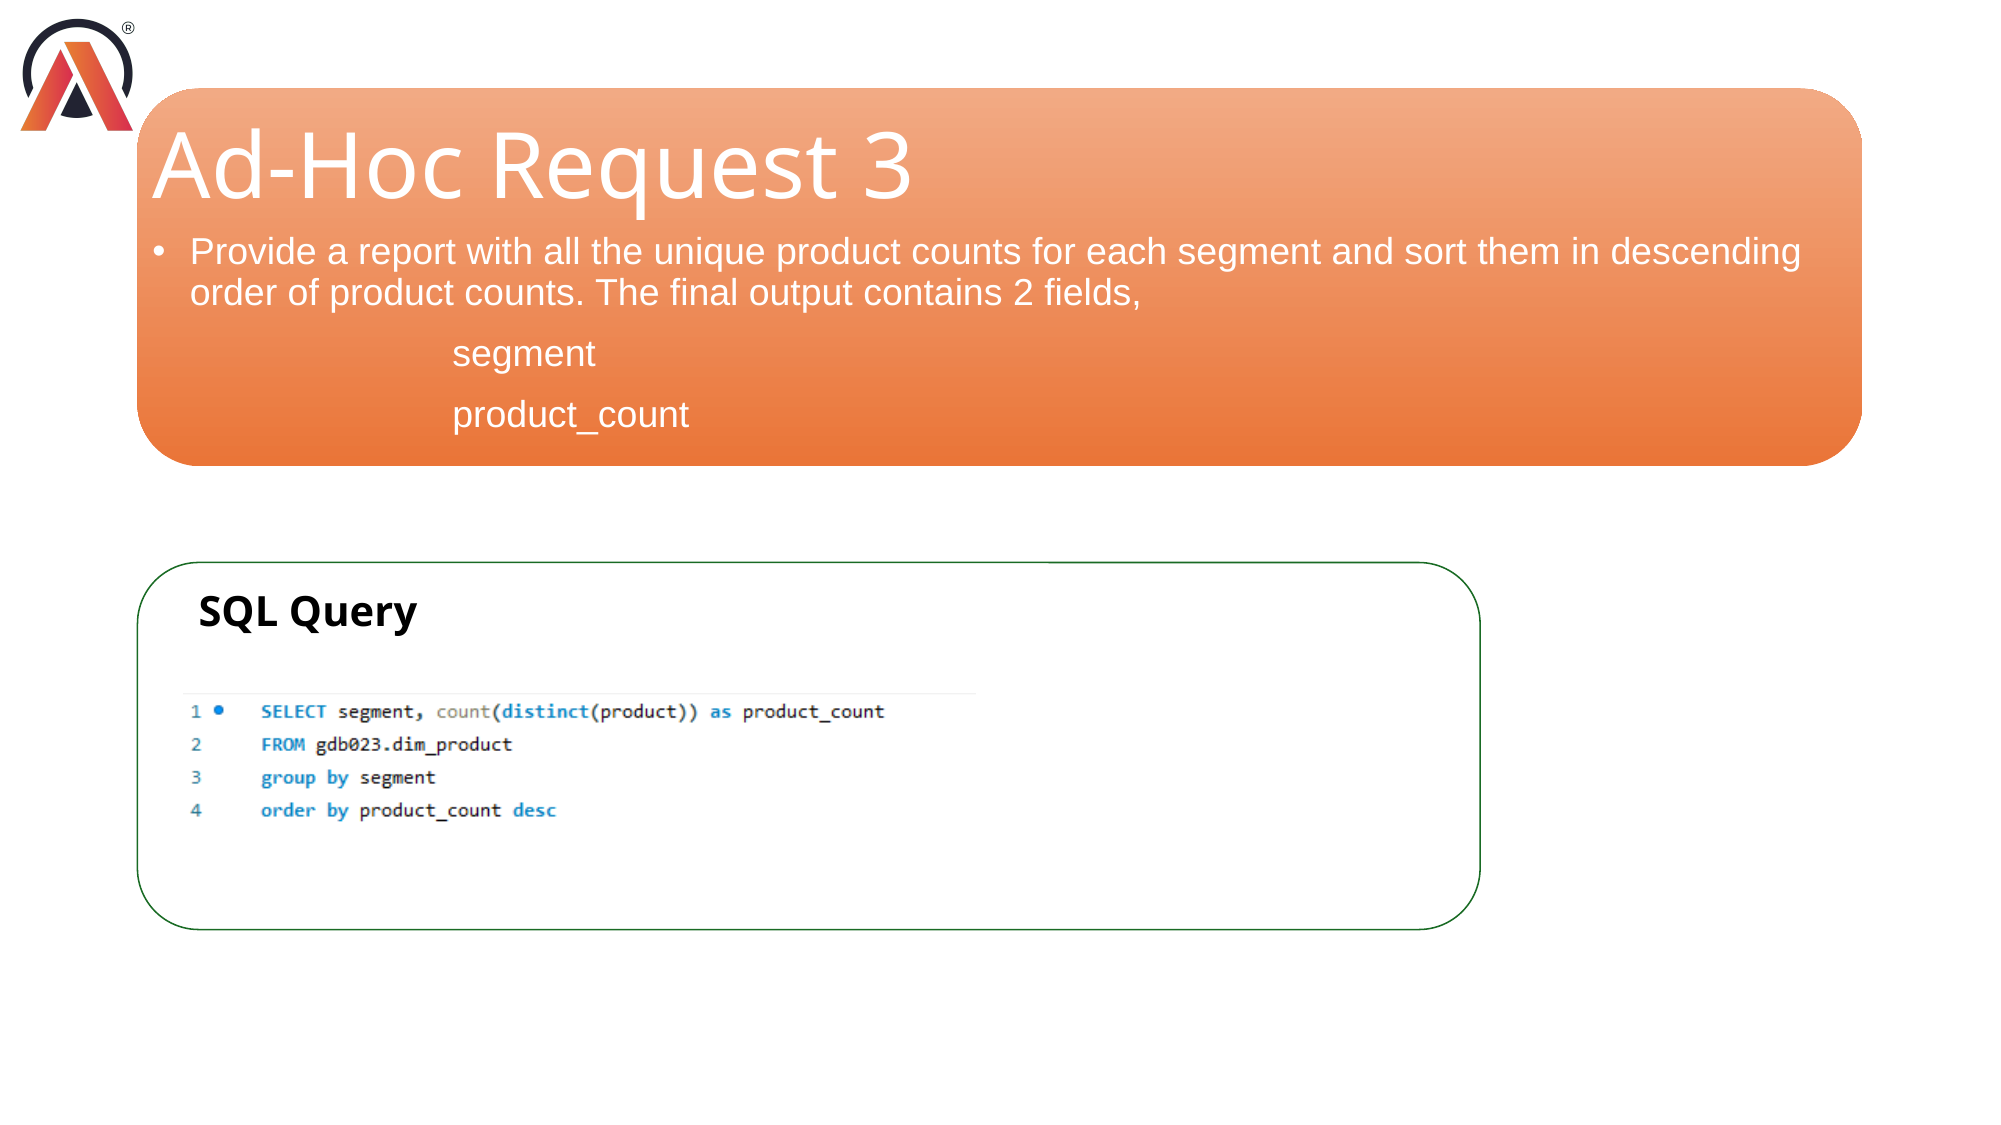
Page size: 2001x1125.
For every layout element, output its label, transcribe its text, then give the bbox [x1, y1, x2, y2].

title Ad-Hoc Request 3 [137, 59, 1863, 158]
picture [183, 693, 977, 915]
list Provide a report with all the unique product counts for each segment and sort them in descending order of product counts. The final output contains 2 fields, segment product_count [137, 158, 1863, 467]
text_box SQL Query [183, 547, 1863, 679]
text_box [137, 564, 1481, 930]
picture [18, 15, 138, 133]
